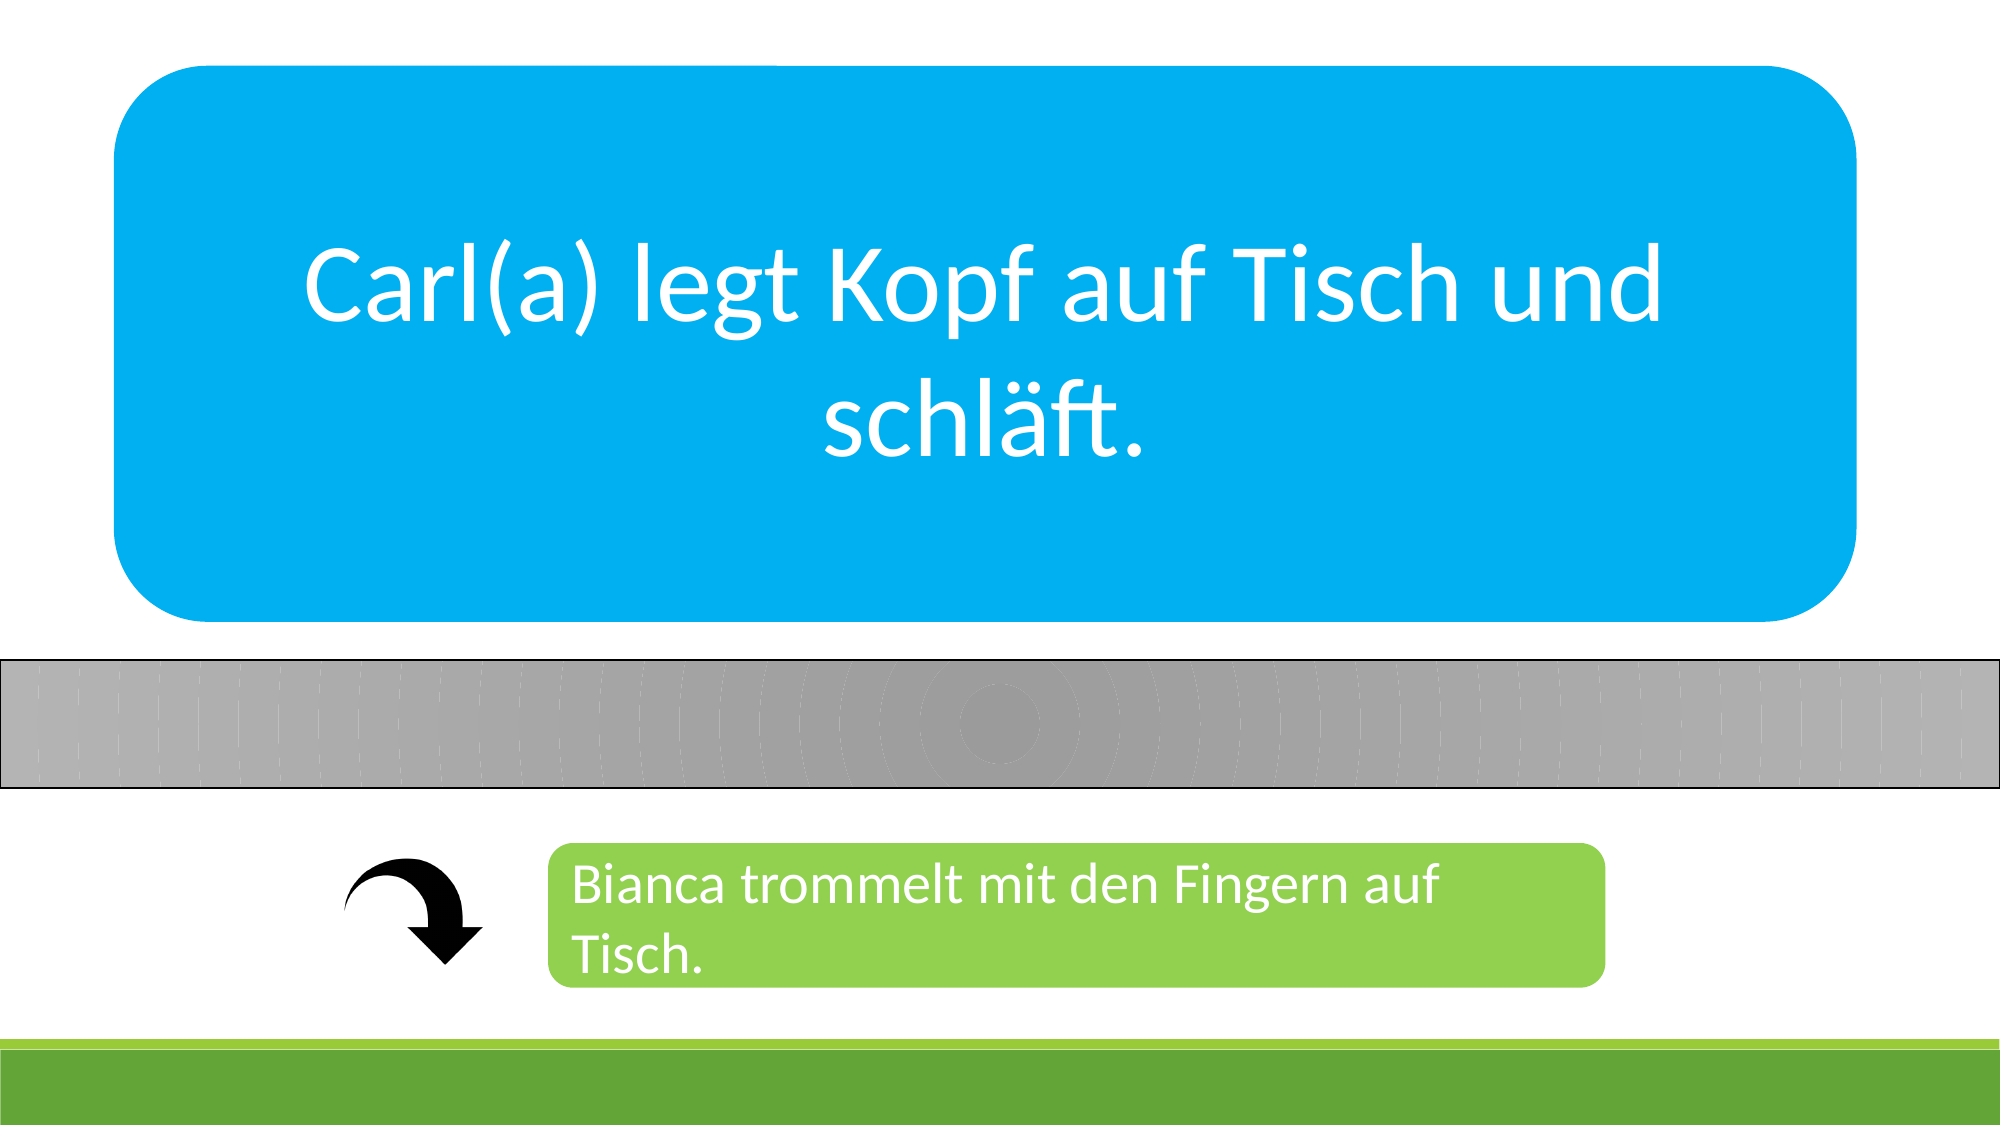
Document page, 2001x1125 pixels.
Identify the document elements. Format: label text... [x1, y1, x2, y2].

text_box Carl(a) legt Kopf auf Tisch und schläft. [113, 65, 1857, 622]
text_box Bianca trommelt mit den Fingern auf Tisch. [548, 843, 1606, 988]
text_box [0, 659, 2000, 789]
picture [337, 835, 489, 987]
